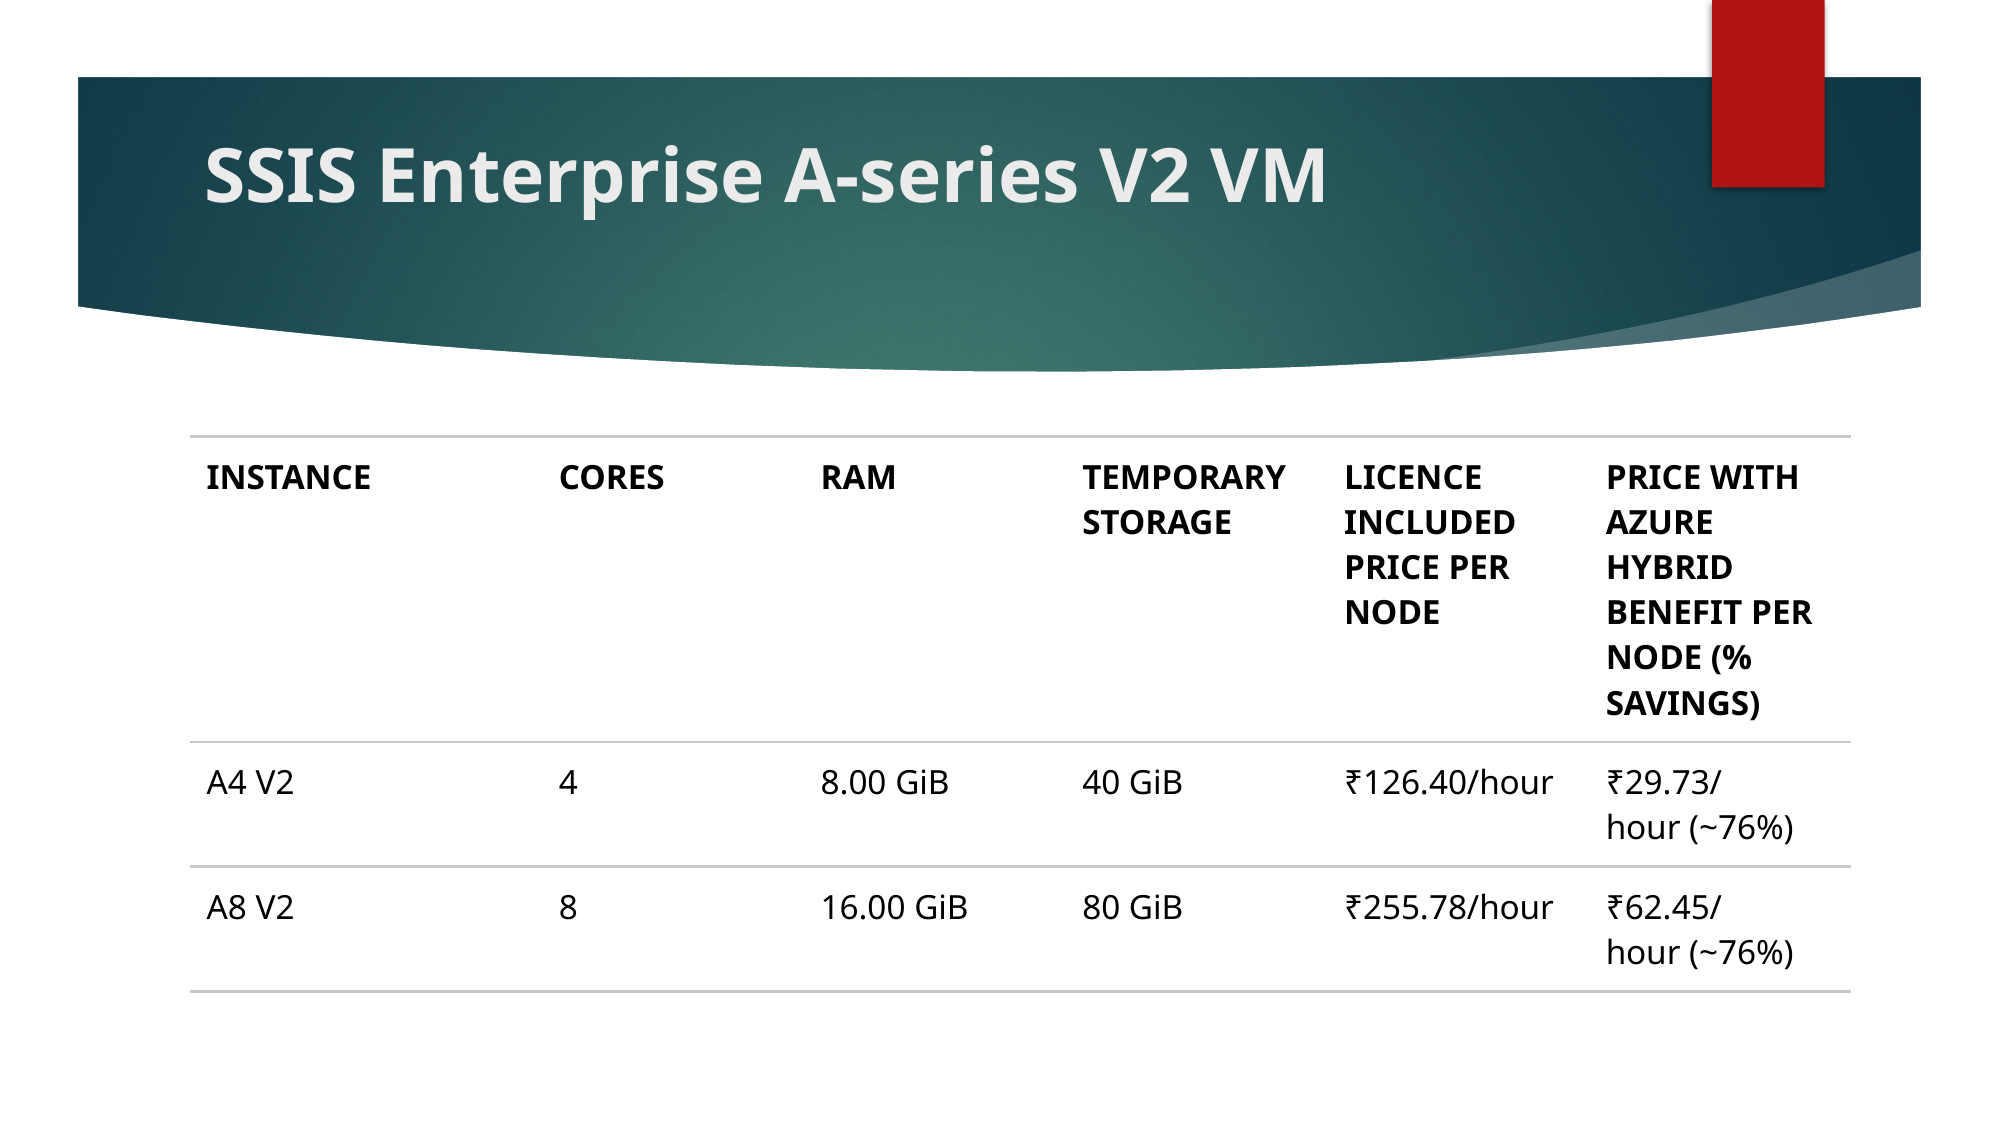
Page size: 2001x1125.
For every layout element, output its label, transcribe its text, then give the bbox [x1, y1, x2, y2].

table_cell A4 V2 [190, 743, 542, 865]
table_cell 40 GiB [1065, 743, 1327, 865]
table_header INSTANCE [190, 438, 542, 741]
table_cell ₹29.73/hour (~76%) [1589, 743, 1851, 865]
table_cell ₹126.40/hour [1327, 743, 1589, 865]
table_header CORES [542, 438, 804, 741]
table_header RAM [804, 438, 1065, 741]
table_cell 80 GiB [1065, 868, 1327, 990]
table_header TEMPORARY STORAGE [1065, 438, 1327, 741]
table_cell 8 [542, 868, 804, 990]
table_header LICENCE INCLUDED PRICE PER NODE [1327, 438, 1589, 741]
table_cell ₹62.45/hour (~76%) [1589, 868, 1851, 990]
title SSIS Enterprise A-series V2 VM [189, 159, 1638, 276]
table_cell 8.00 GiB [804, 743, 1065, 865]
table_cell 4 [542, 743, 804, 865]
table_header PRICE WITH AZURE HYBRID BENEFIT PER NODE (% SAVINGS) [1589, 438, 1851, 741]
table_cell A8 V2 [190, 868, 542, 990]
table_cell ₹255.78/hour [1327, 868, 1589, 990]
table_cell 16.00 GiB [804, 868, 1065, 990]
